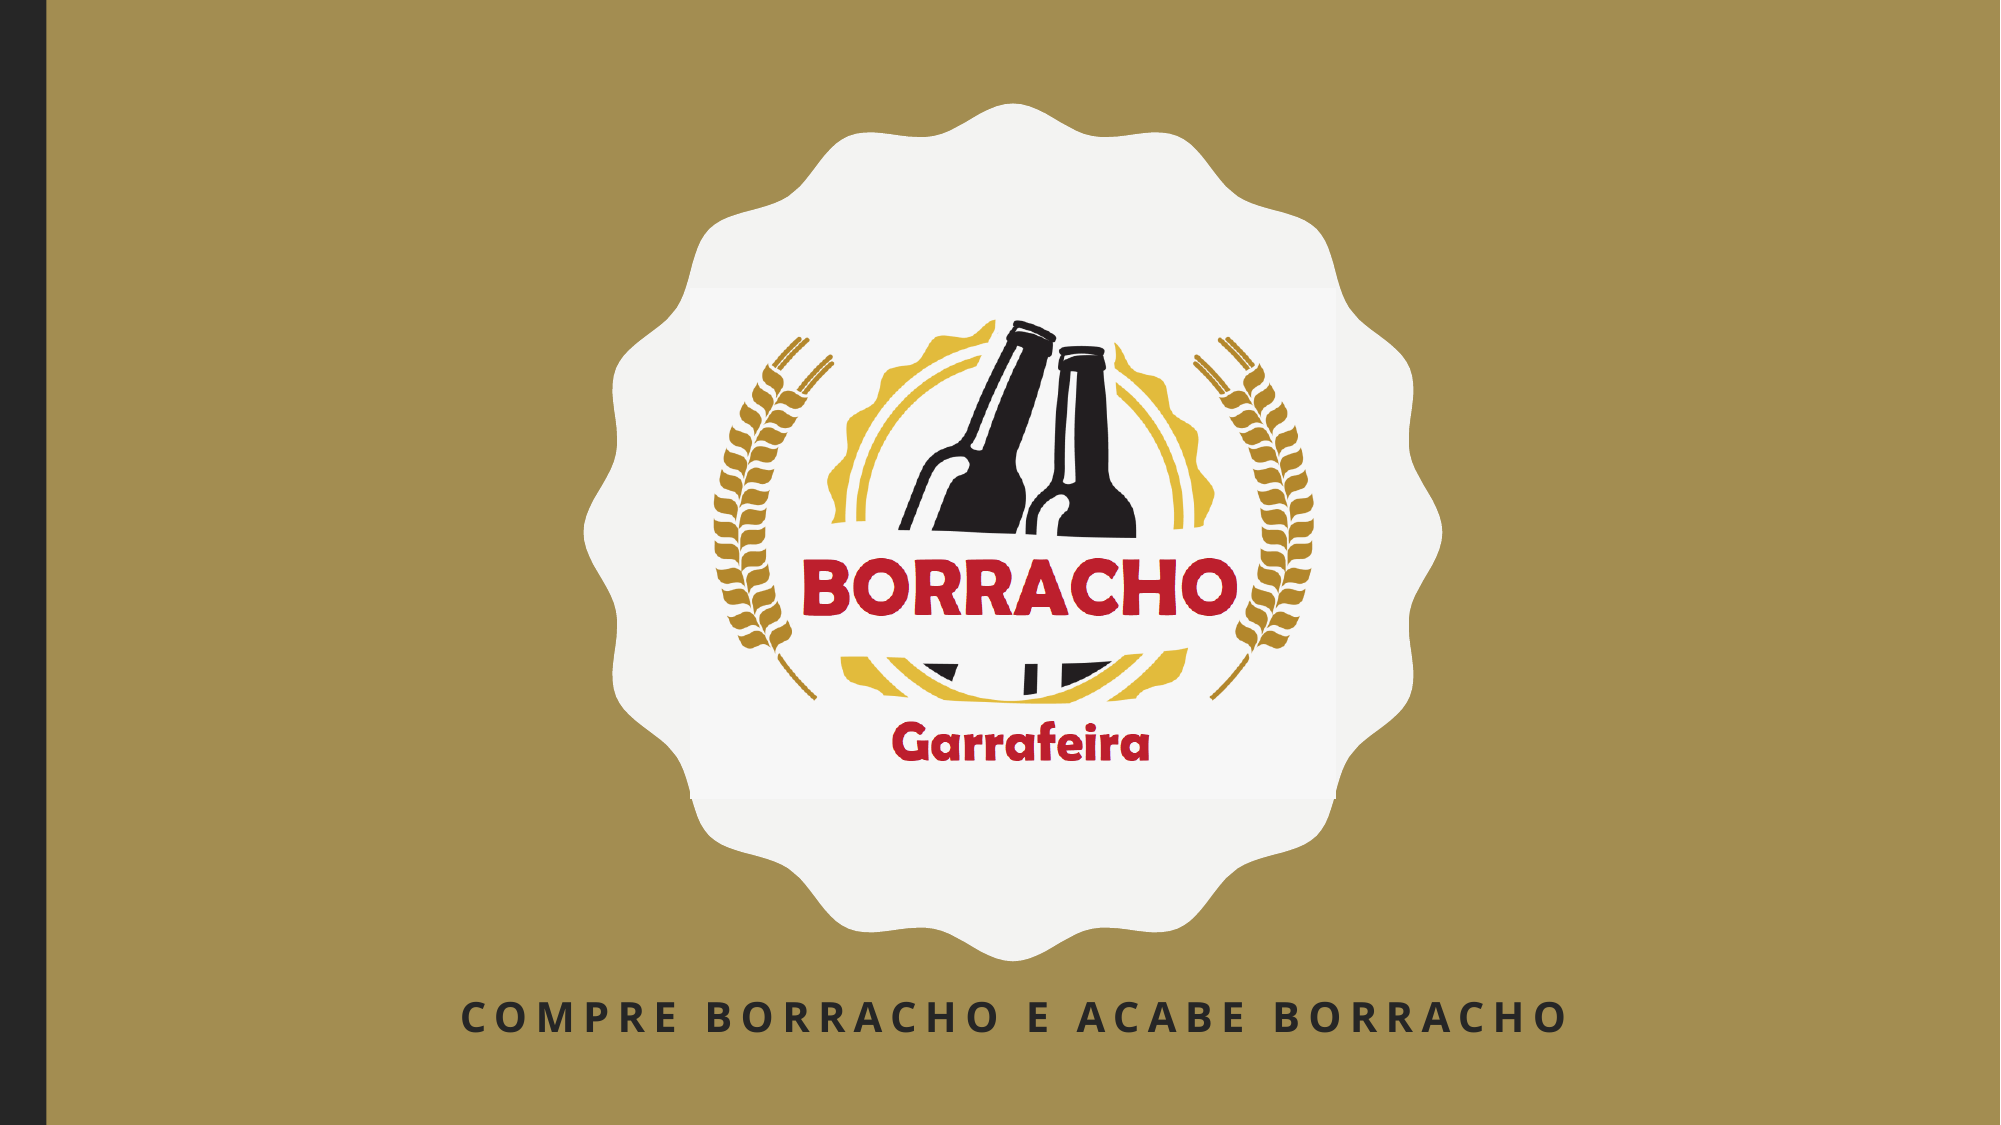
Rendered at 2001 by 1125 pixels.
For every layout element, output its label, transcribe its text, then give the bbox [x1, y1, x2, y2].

subtitle Compre borracho e acabe borracho [353, 983, 1674, 1106]
picture [690, 288, 1336, 799]
